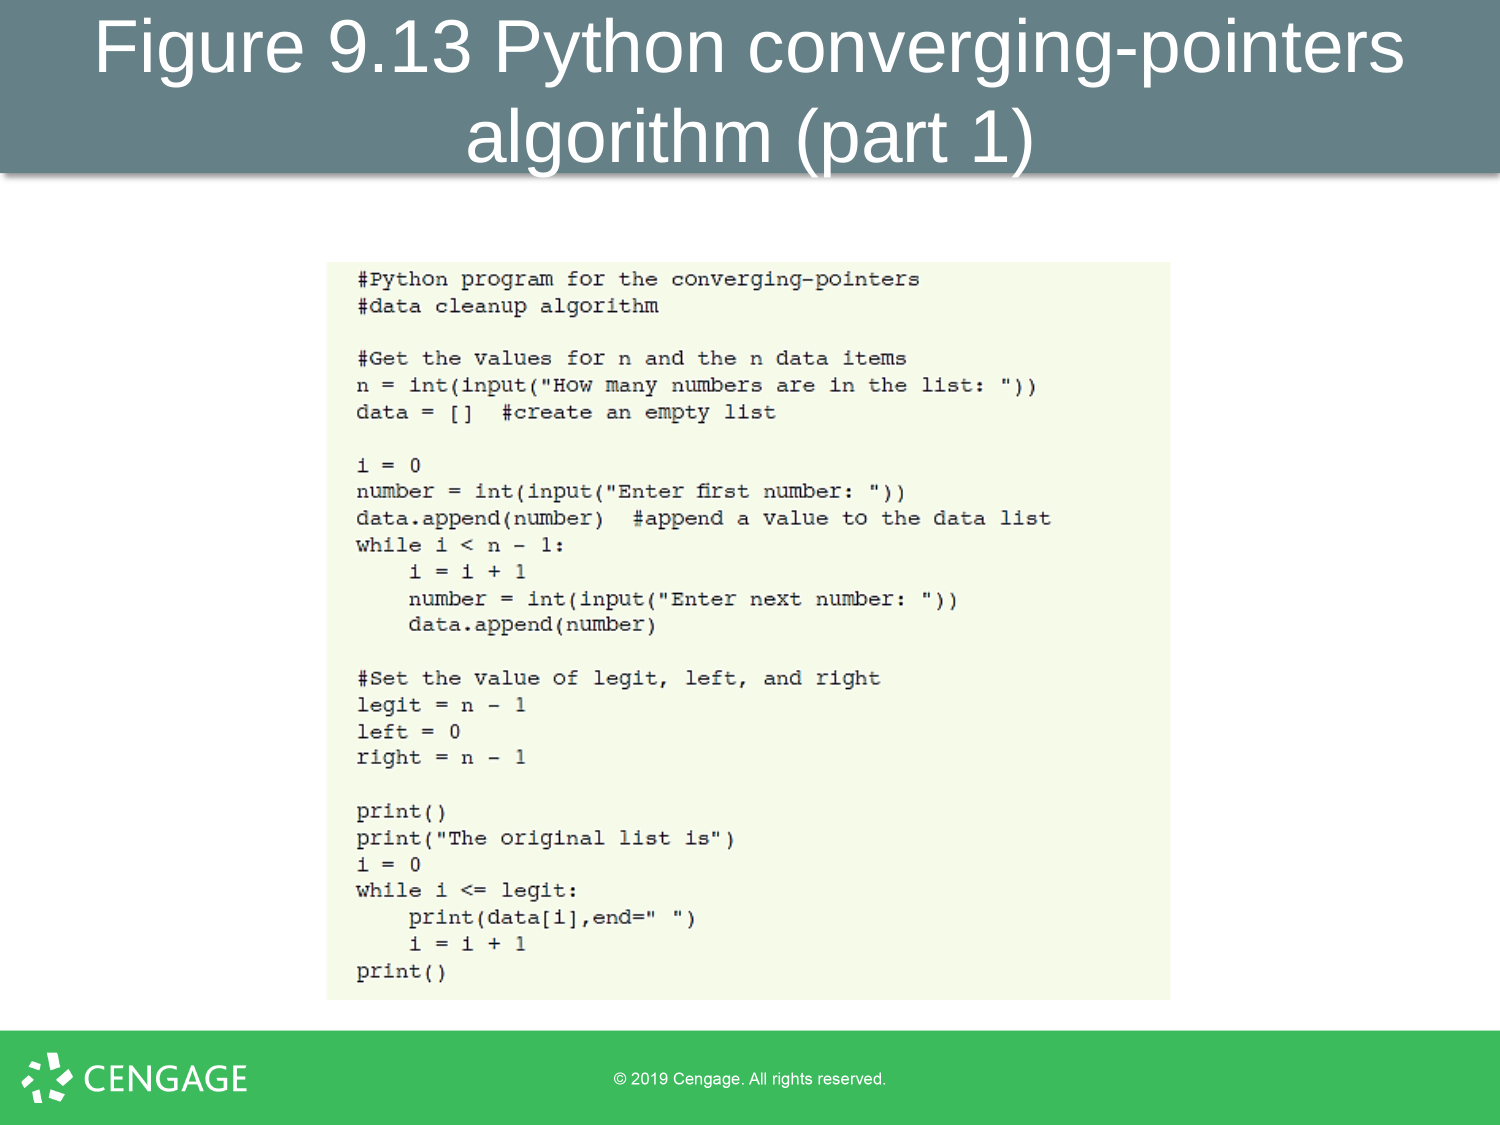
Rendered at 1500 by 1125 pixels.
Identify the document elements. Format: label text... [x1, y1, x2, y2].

title Figure 9.13 Python converging-pointers algorithm (part 1) [4, 0, 1498, 174]
picture [0, 0, 1500, 1125]
